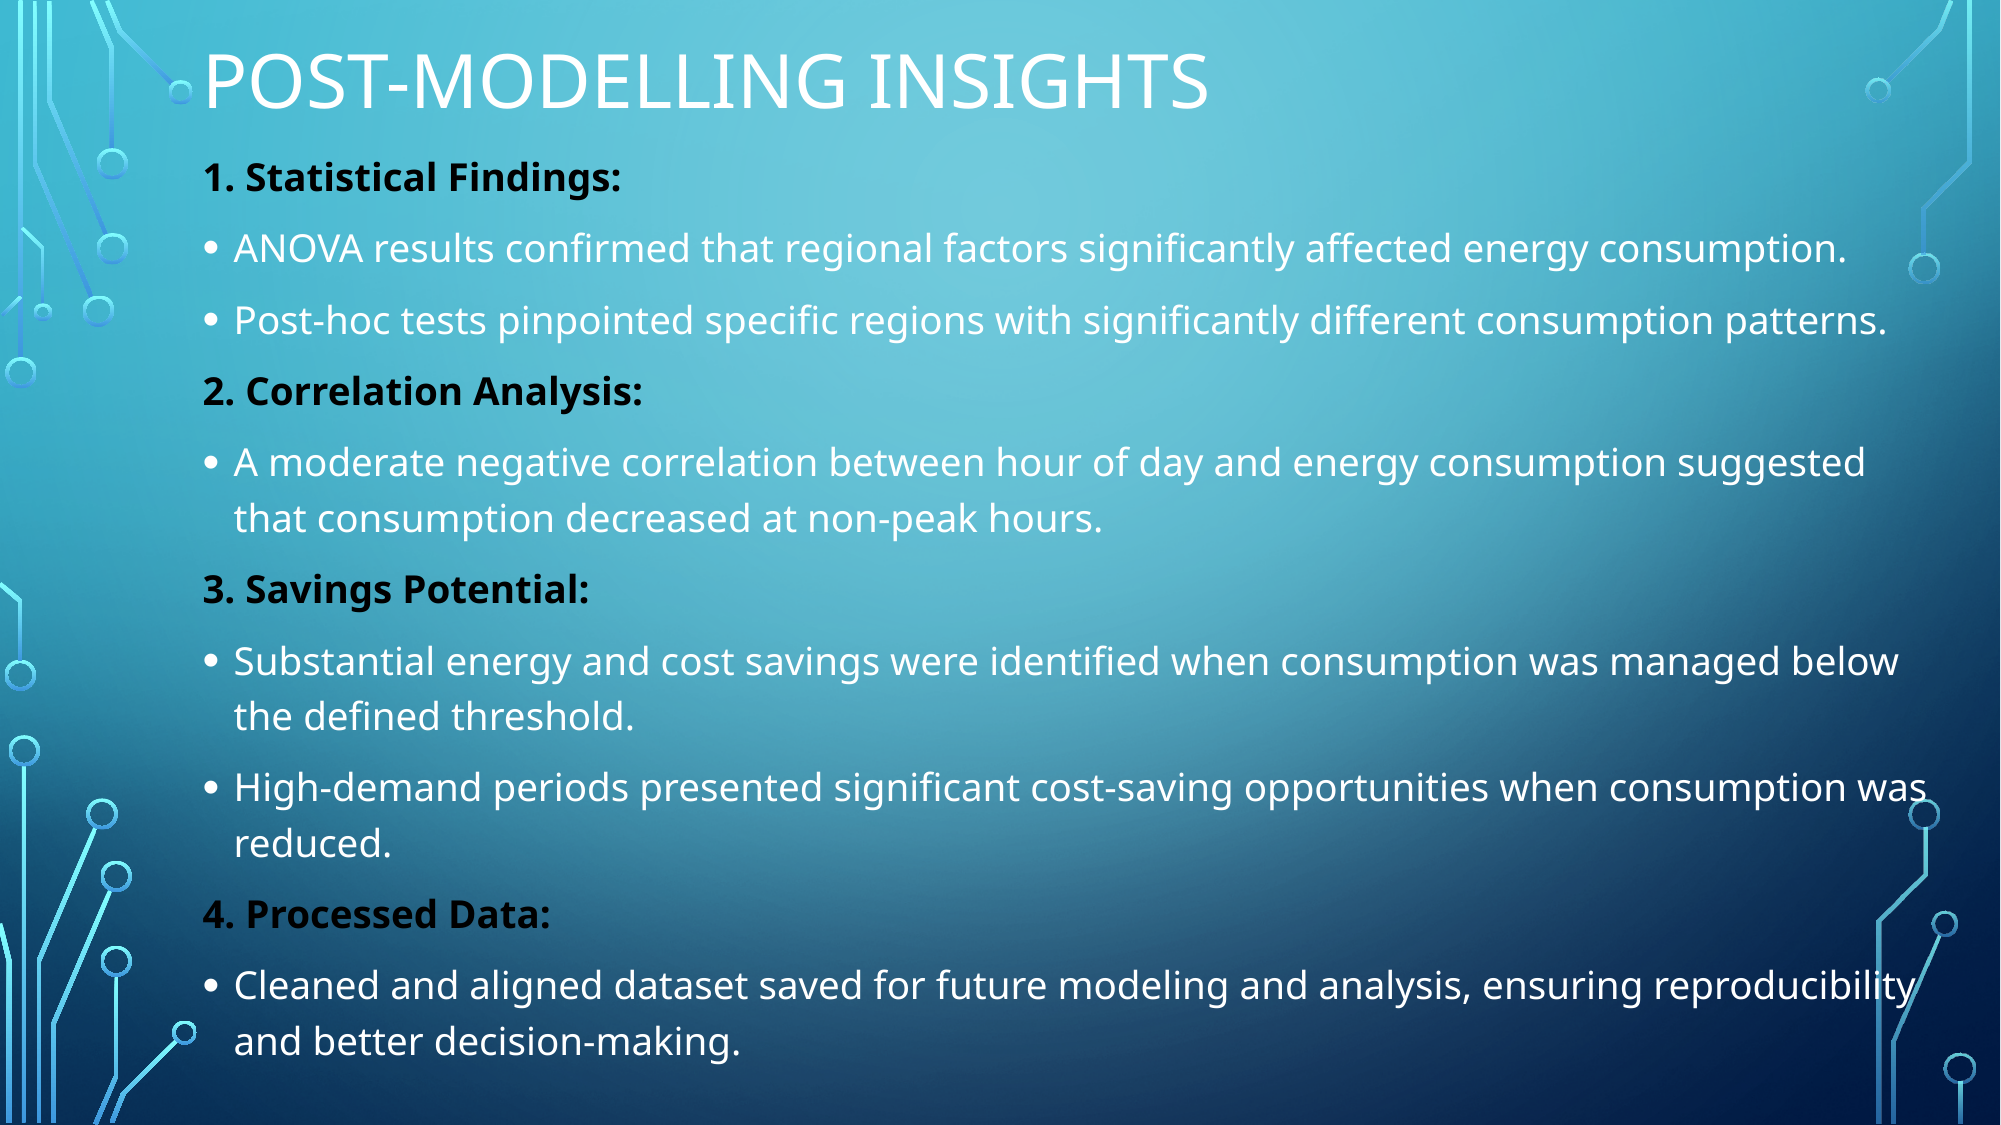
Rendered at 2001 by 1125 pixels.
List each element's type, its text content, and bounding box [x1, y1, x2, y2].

title Post-modelling insights [187, 0, 1813, 136]
list 1. Statistical Findings: ANOVA results confirmed that regional factors significantly affected energy consumption. Post-hoc tests pinpointed specific regions with significantly different consumption patterns. 2. Correlation Analysis: A moderate negative correlation between hour of day and energy consumption suggested that consumption decreased at non-peak hours. 3. Savings Potential: Substantial energy and cost savings were identified when consumption was managed below the defined threshold. High-demand periods presented significant cost-saving opportunities when consumption was reduced. 4. Processed Data: Cleaned and aligned dataset saved for future modeling and analysis, ensuring reproducibility and better decision-making. [187, 136, 1946, 1125]
